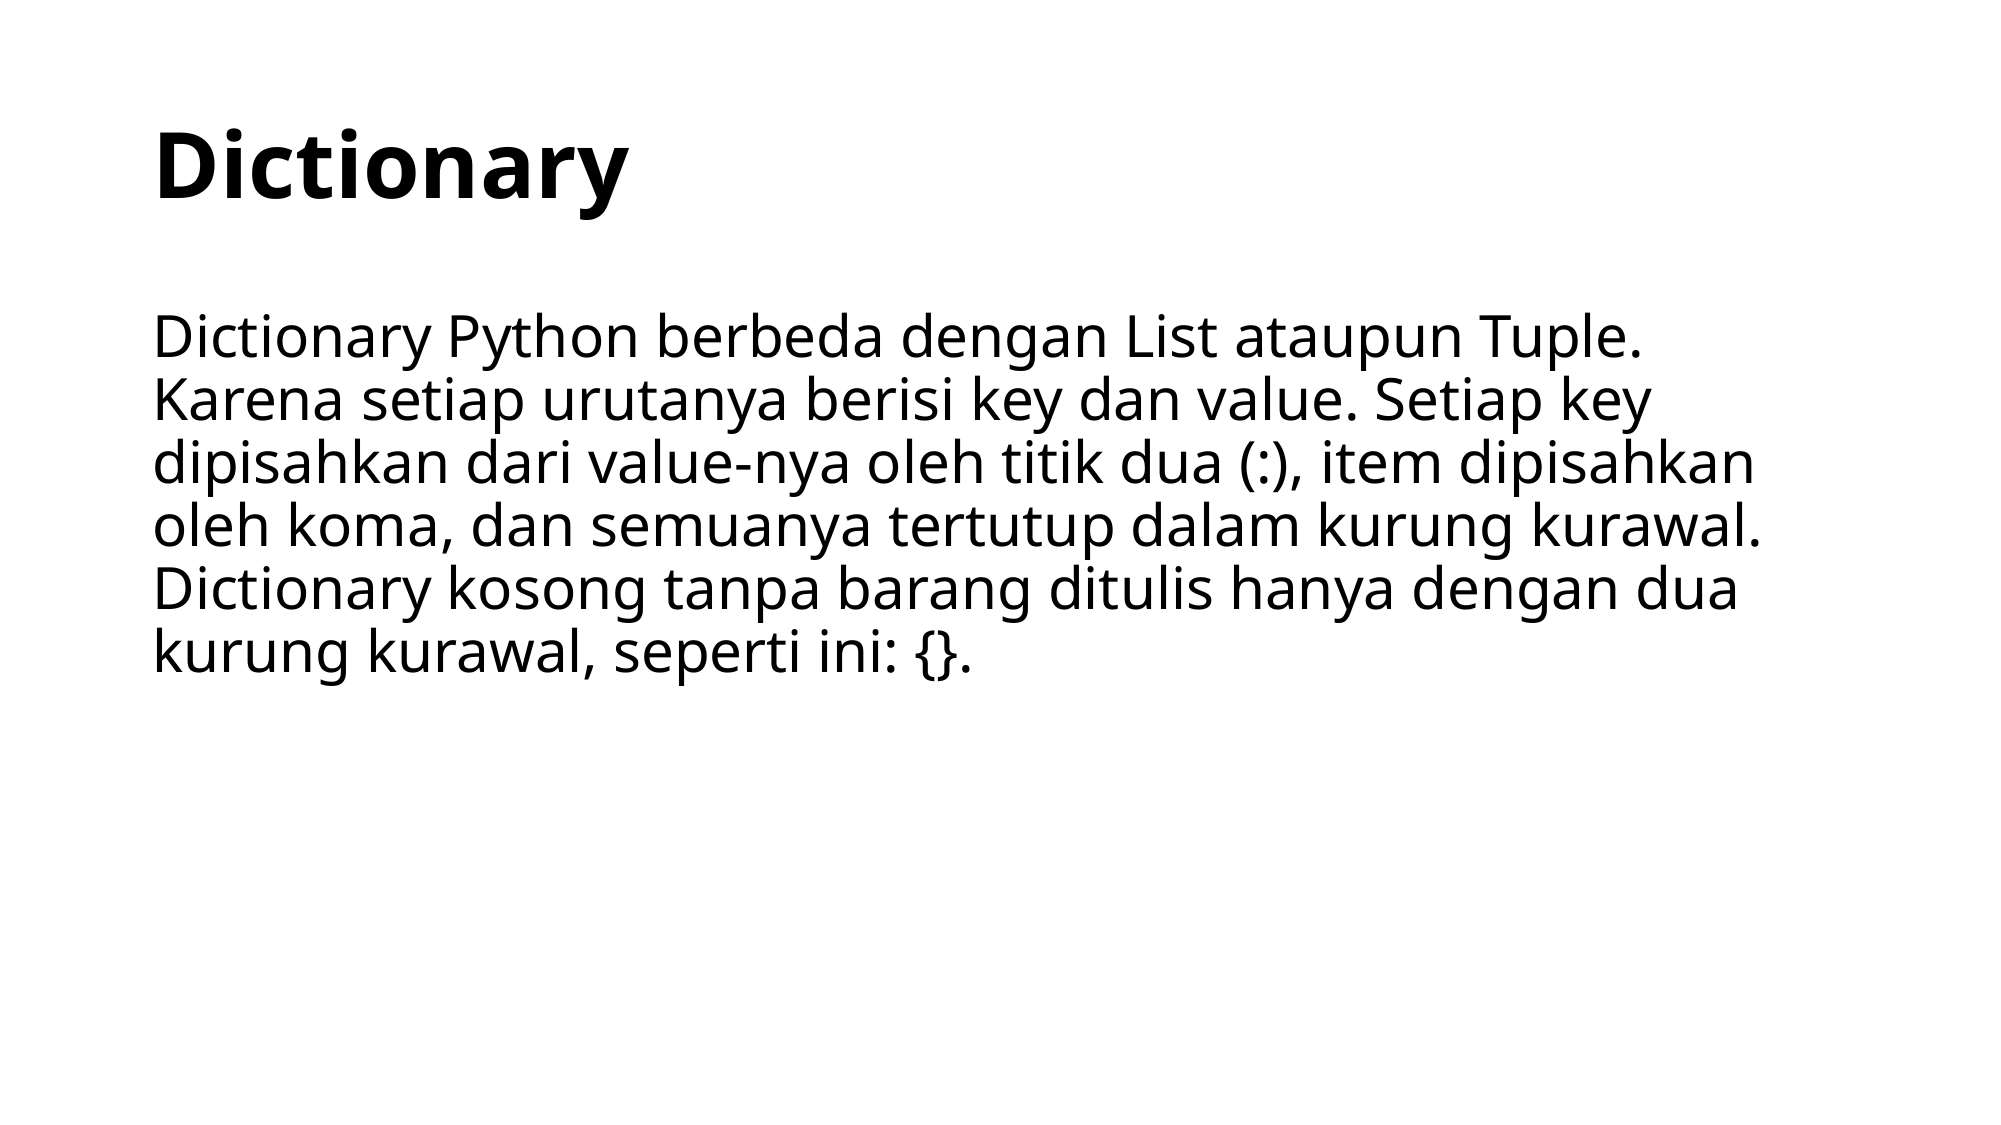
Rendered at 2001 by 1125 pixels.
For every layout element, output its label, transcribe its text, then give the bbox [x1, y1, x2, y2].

title Dictionary [137, 59, 1863, 278]
list Dictionary Python berbeda dengan List ataupun Tuple. Karena setiap urutanya berisi key dan value. Setiap key dipisahkan dari value-nya oleh titik dua (:), item dipisahkan oleh koma, dan semuanya tertutup dalam kurung kurawal. Dictionary kosong tanpa barang ditulis hanya dengan dua kurung kurawal, seperti ini: {}. [137, 299, 1863, 1014]
